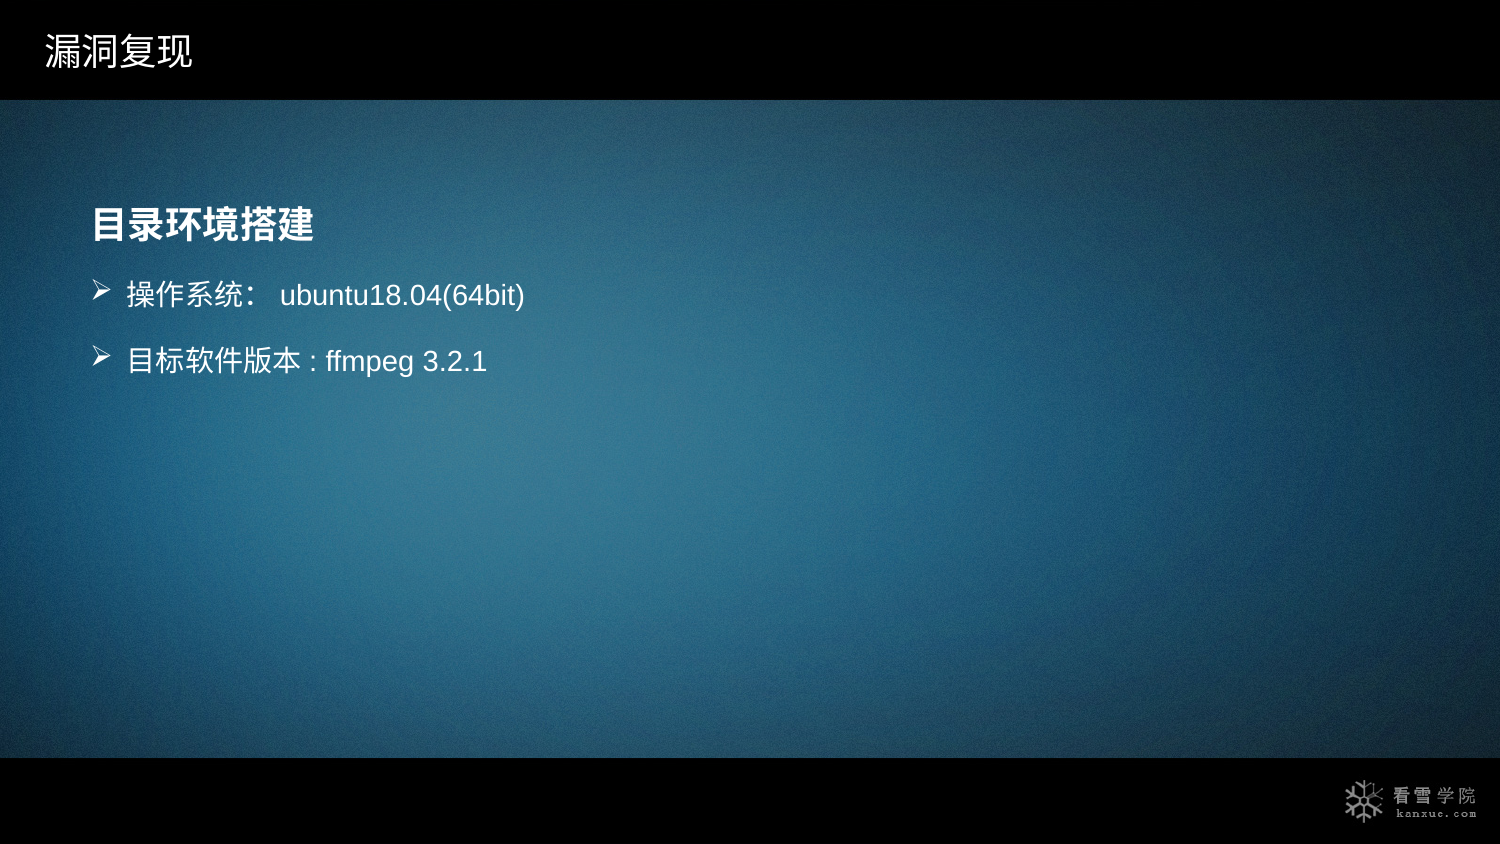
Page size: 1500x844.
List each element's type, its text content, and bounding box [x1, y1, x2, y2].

text_box 漏洞复现 [29, 20, 1471, 80]
picture [0, 0, 1500, 844]
text_box 目录环境搭建 操作系统：ubuntu18.04(64bit) 目标软件版本: ffmpeg 3.2.1 [74, 161, 1425, 706]
